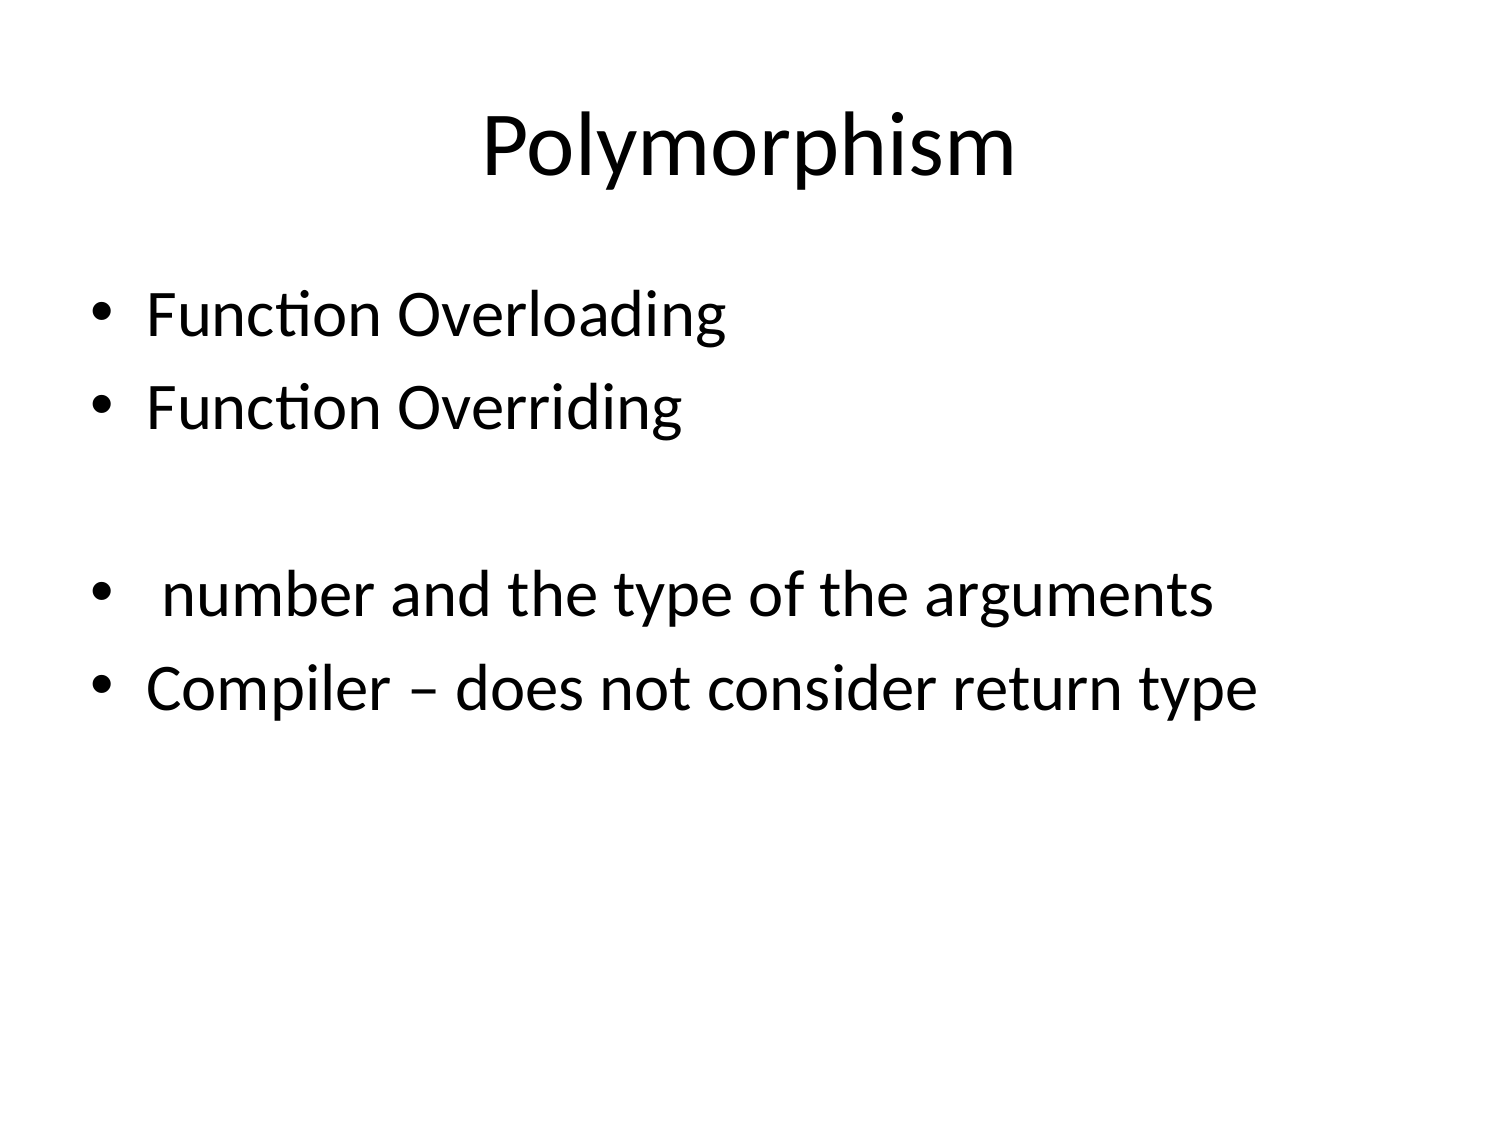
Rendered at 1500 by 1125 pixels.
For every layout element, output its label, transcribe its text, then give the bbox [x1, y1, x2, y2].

list Function Overloading Function Overriding number and the type of the arguments Compiler – does not consider return type [75, 262, 1425, 1005]
title Polymorphism [75, 45, 1425, 233]
